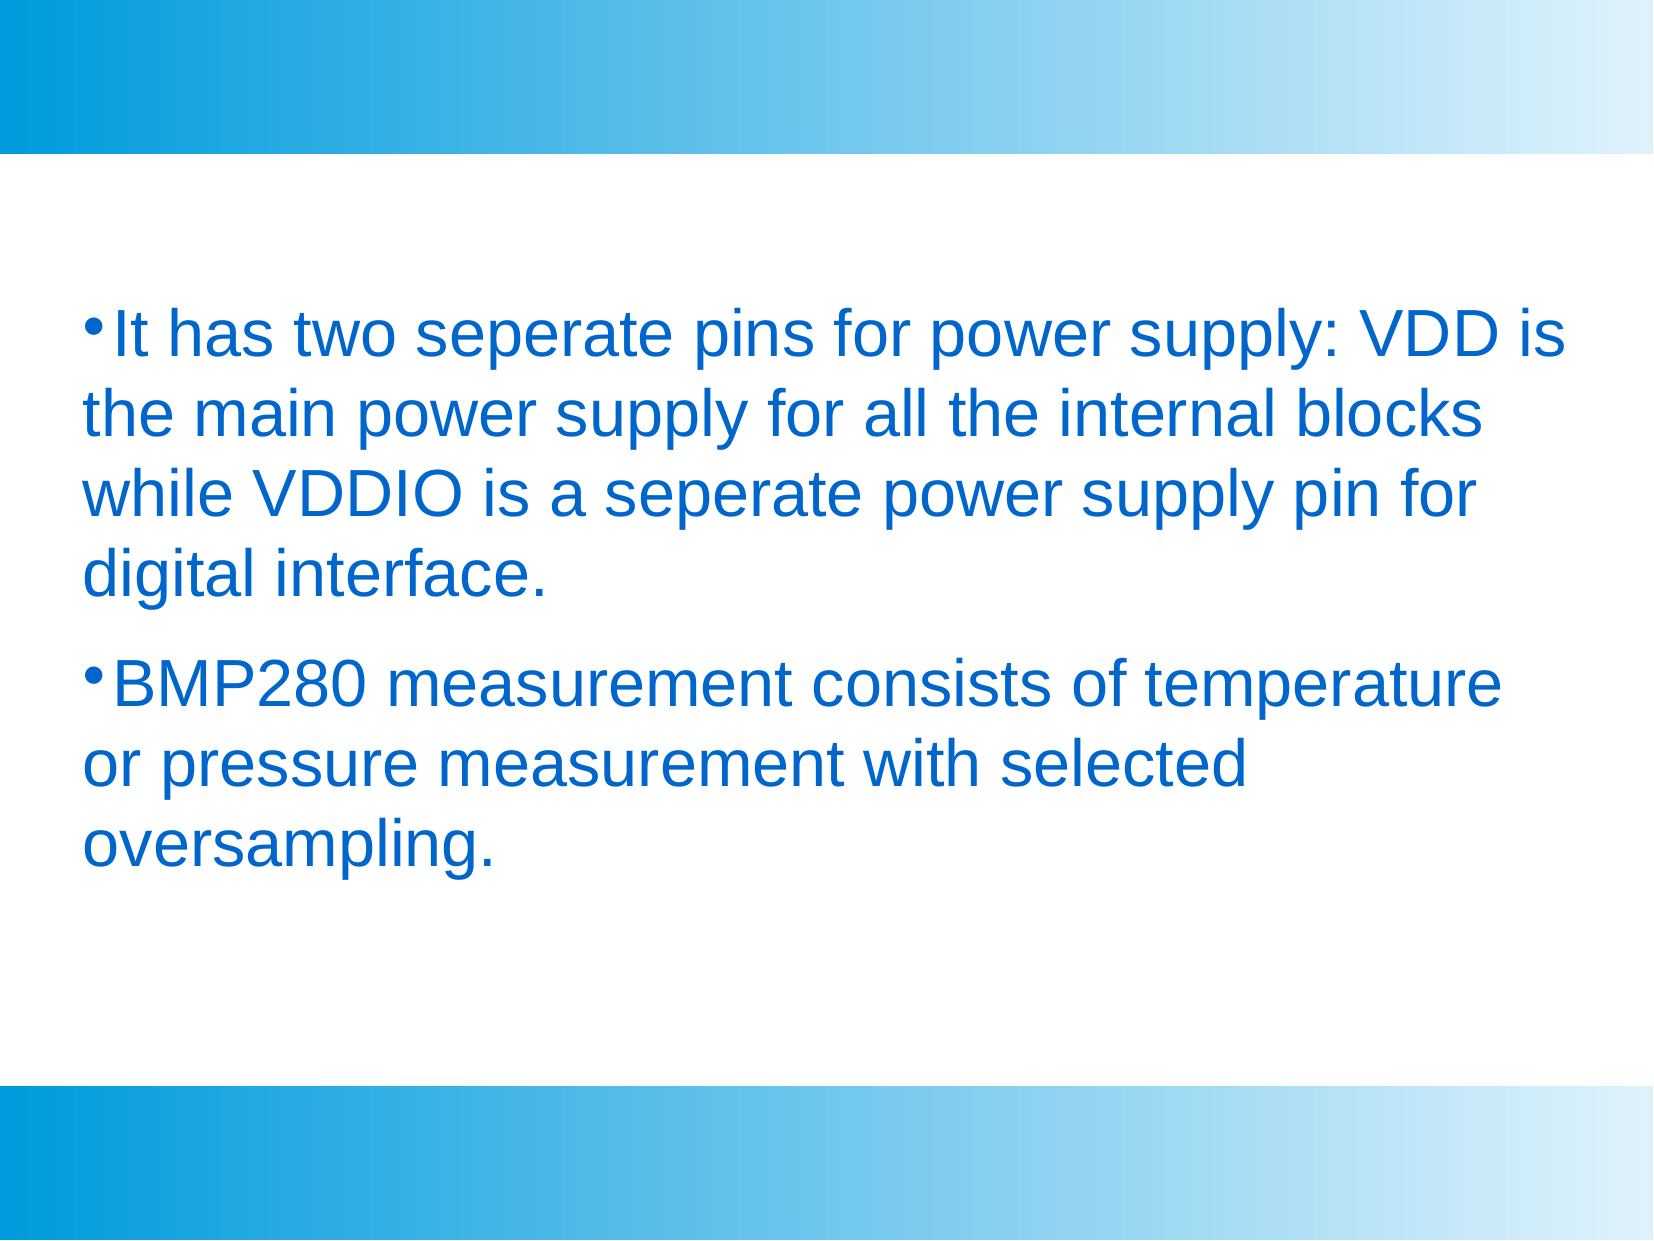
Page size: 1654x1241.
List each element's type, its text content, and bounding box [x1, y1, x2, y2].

text_box It has two seperate pins for power supply: VDD is the main power supply for all the internal blocks while VDDIO is a seperate power supply pin for digital interface. BMP280 measurement consists of temperature or pressure measurement with selected oversampling. [82, 290, 1571, 1010]
